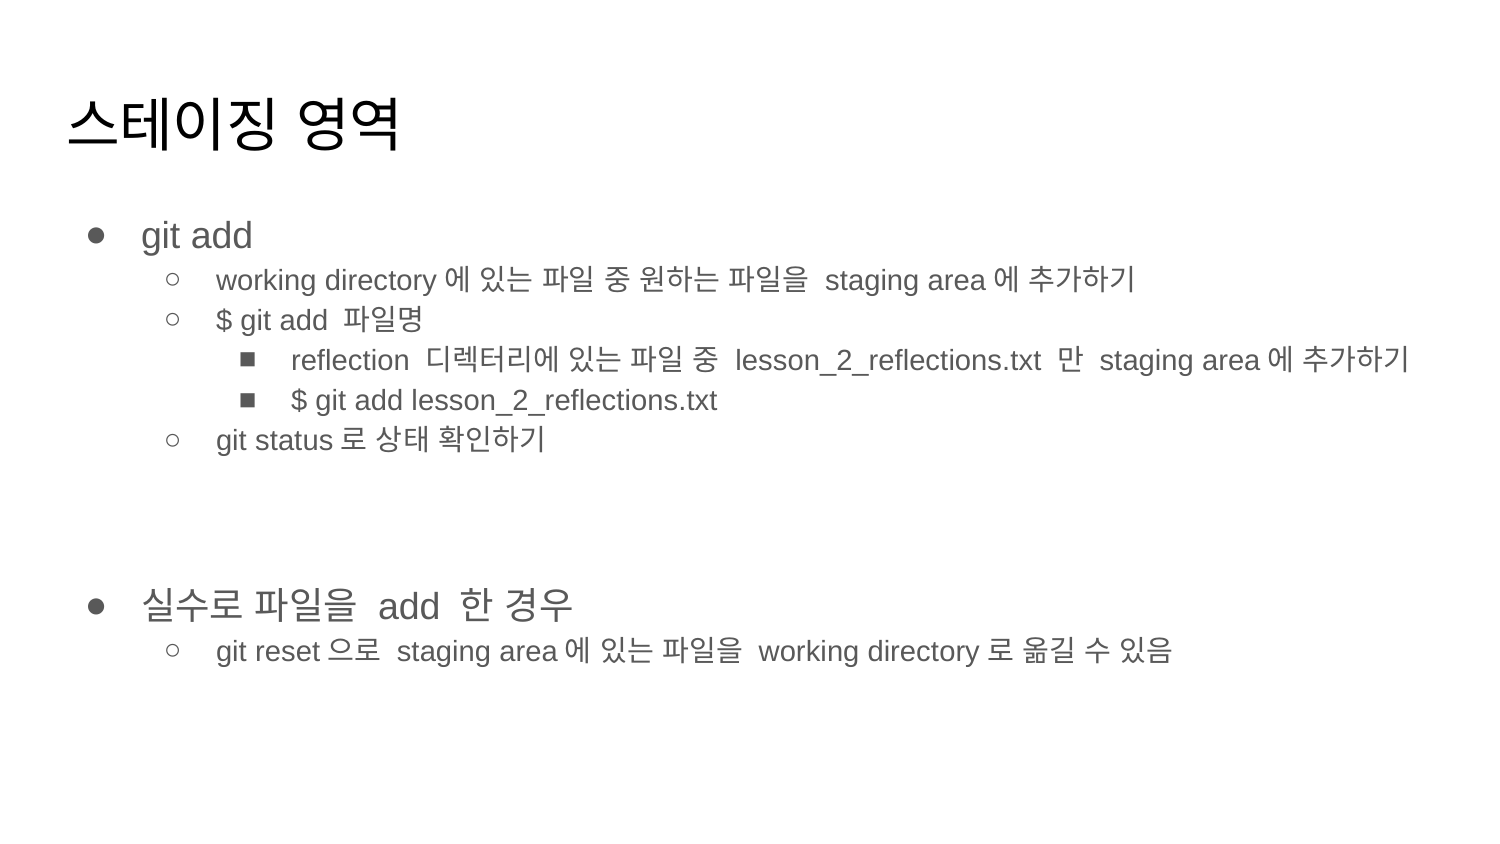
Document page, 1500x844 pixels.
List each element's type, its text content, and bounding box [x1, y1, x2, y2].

title 스테이징 영역 [51, 72, 1449, 167]
list git add working directory에 있는 파일 중 원하는 파일을 staging area에 추가하기 $ git add 파일명 reflection 디렉터리에 있는 파일 중 lesson_2_reflections.txt 만 staging area에 추가하기 $ git add lesson_2_reflections.txt git status로 상태 확인하기 실수로 파일을 add 한 경우 git reset으로 staging area에 있는 파일을 working directory로 옮길 수 있음 [51, 189, 1449, 750]
